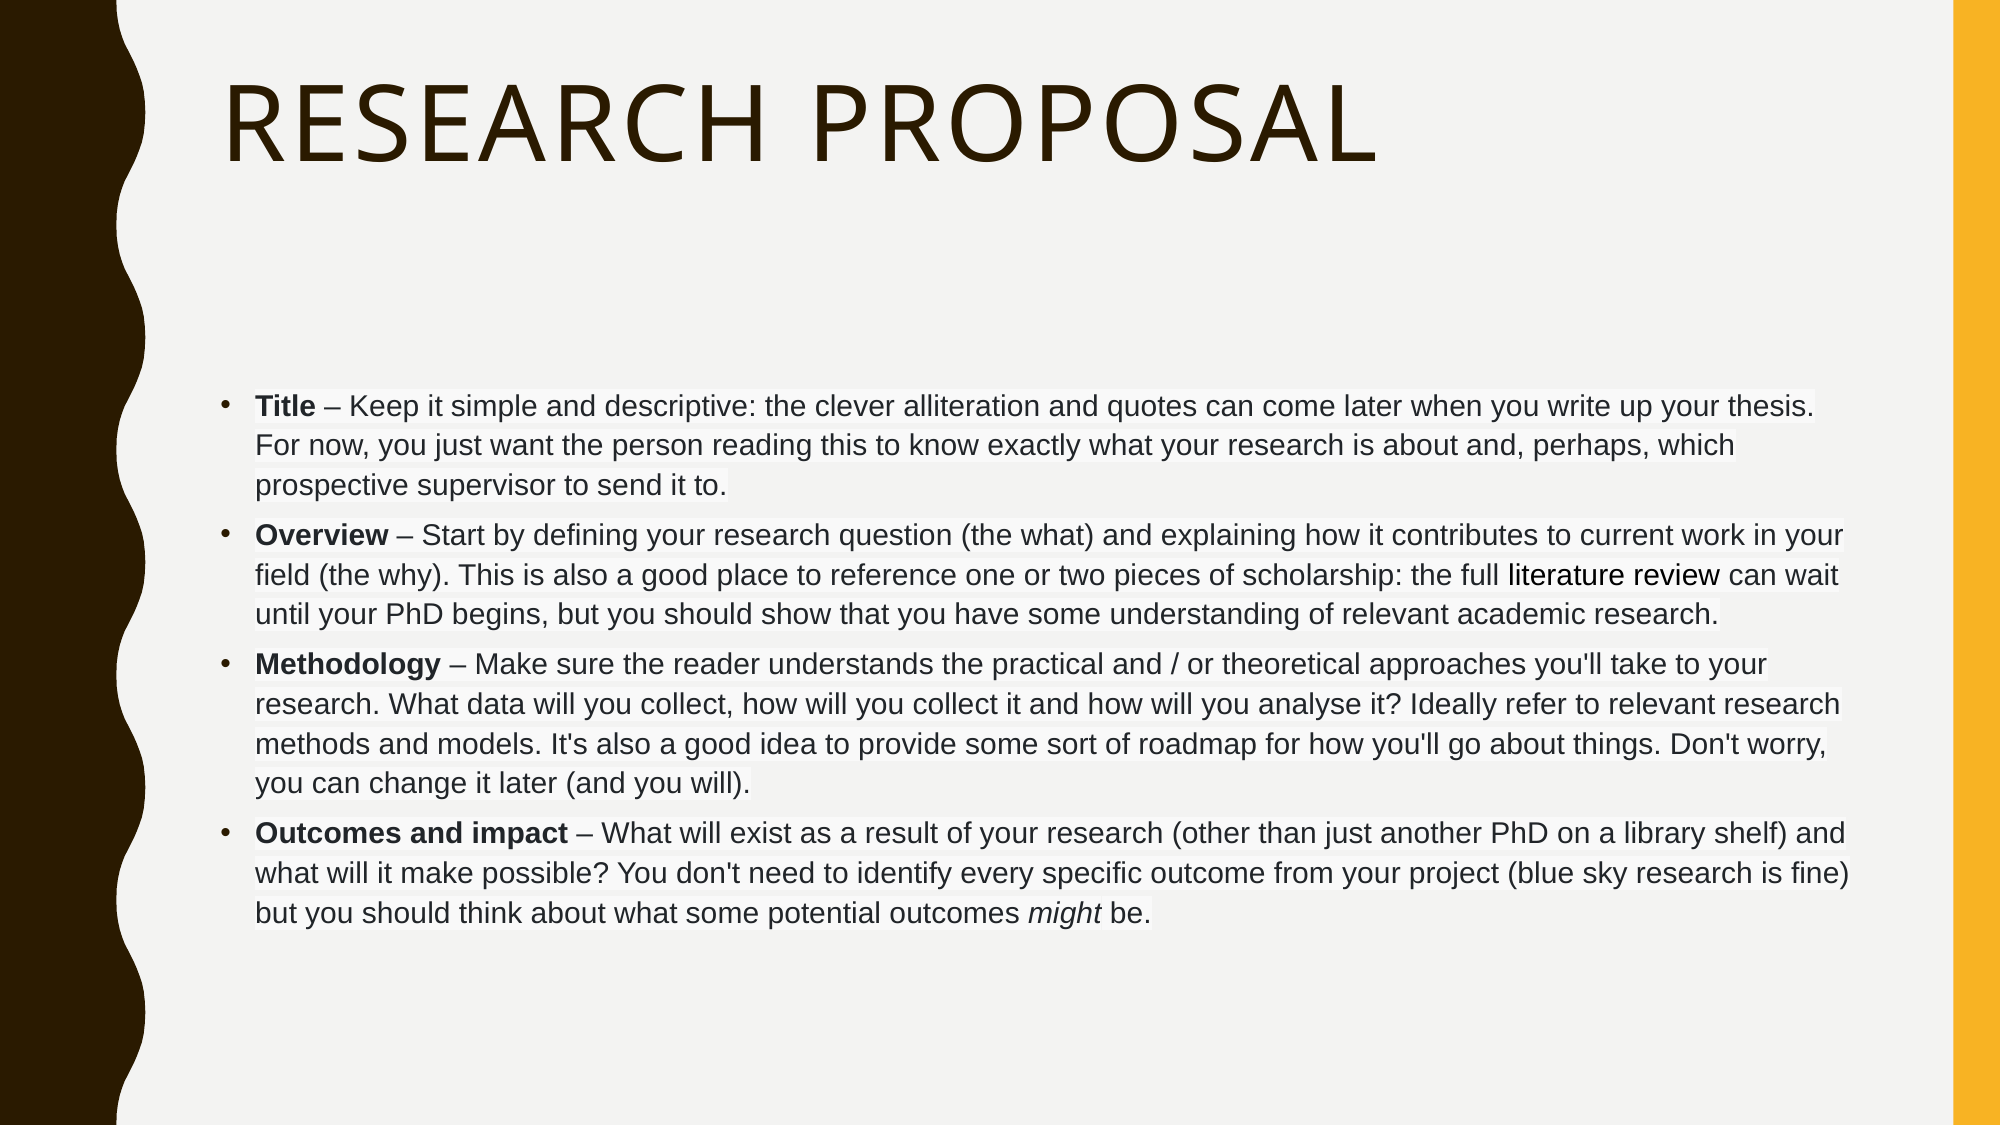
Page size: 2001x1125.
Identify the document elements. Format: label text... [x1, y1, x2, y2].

title Research Proposal [205, 62, 1875, 308]
list Title – Keep it simple and descriptive: the clever alliteration and quotes can come later when you write up your thesis. For now, you just want the person reading this to know exactly what your research is about and, perhaps, which prospective supervisor to send it to. Overview – Start by defining your research question (the what) and explaining how it contributes to current work in your field (the why). This is also a good place to reference one or two pieces of scholarship: the full literature review can wait until your PhD begins, but you should show that you have some understanding of relevant academic research. Methodology – Make sure the reader understands the practical and / or theoretical approaches you'll take to your research. What data will you collect, how will you collect it and how will you analyse it? Ideally refer to relevant research methods and models. It's also a good idea to provide some sort of roadmap for how you'll go about things. Don't worry, you can change it later (and you will). Outcomes and impact – What will exist as a result of your research (other than just another PhD on a library shelf) and what will it make possible? You don't need to identify every specific outcome from your project (blue sky research is fine) but you should think about what some potential outcomes might be. [205, 375, 1875, 965]
